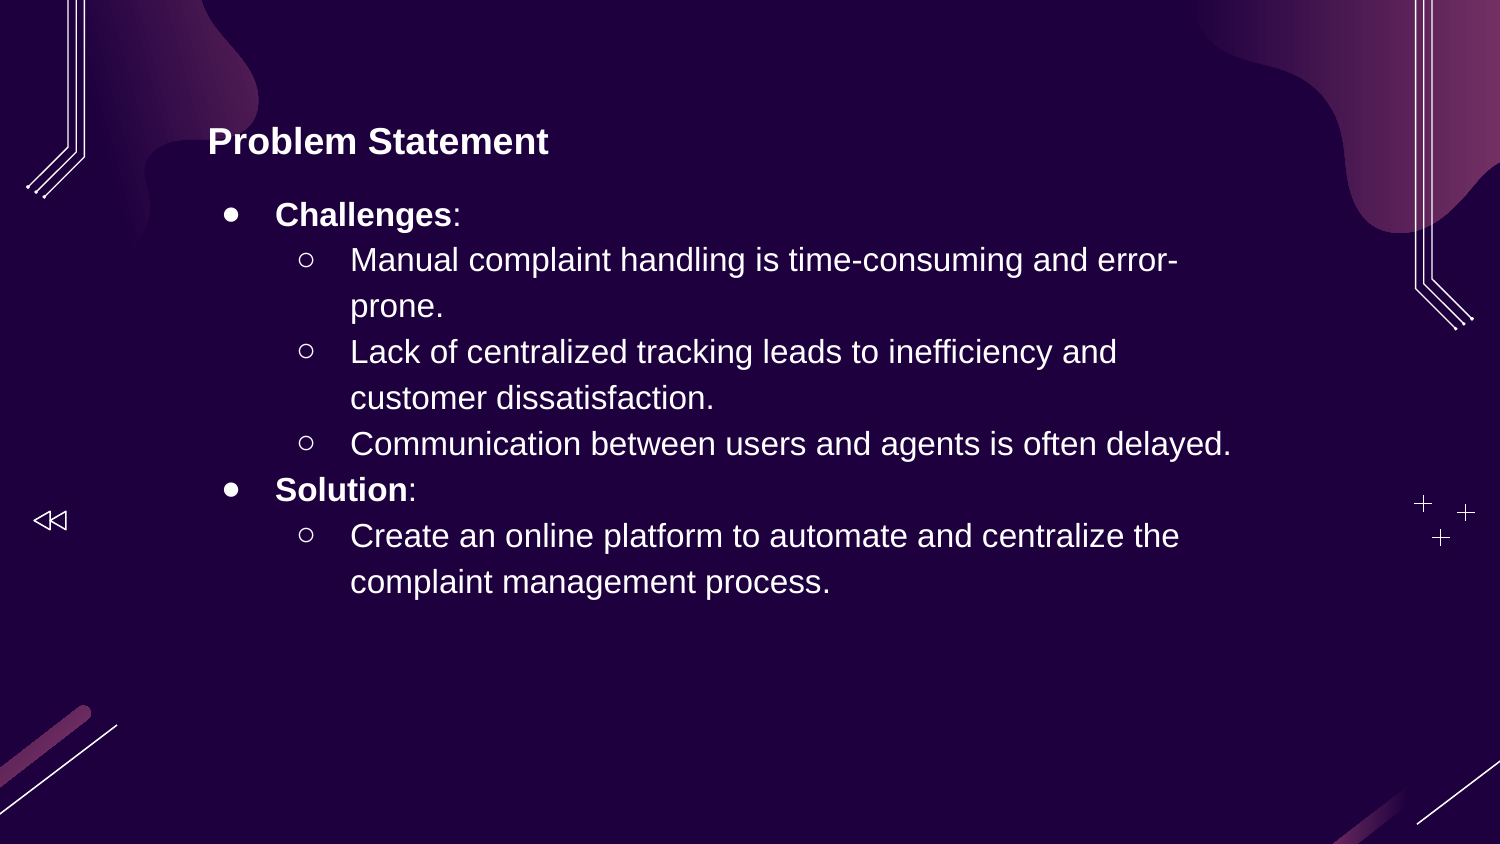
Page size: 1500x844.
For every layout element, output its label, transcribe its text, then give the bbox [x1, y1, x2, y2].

text_box Problem Statement Challenges: Manual complaint handling is time-consuming and error-prone. Lack of centralized tracking leads to inefficiency and customer dissatisfaction. Communication between users and agents is often delayed. Solution: Create an online platform to automate and centralize the complaint management process. [185, 95, 1265, 735]
